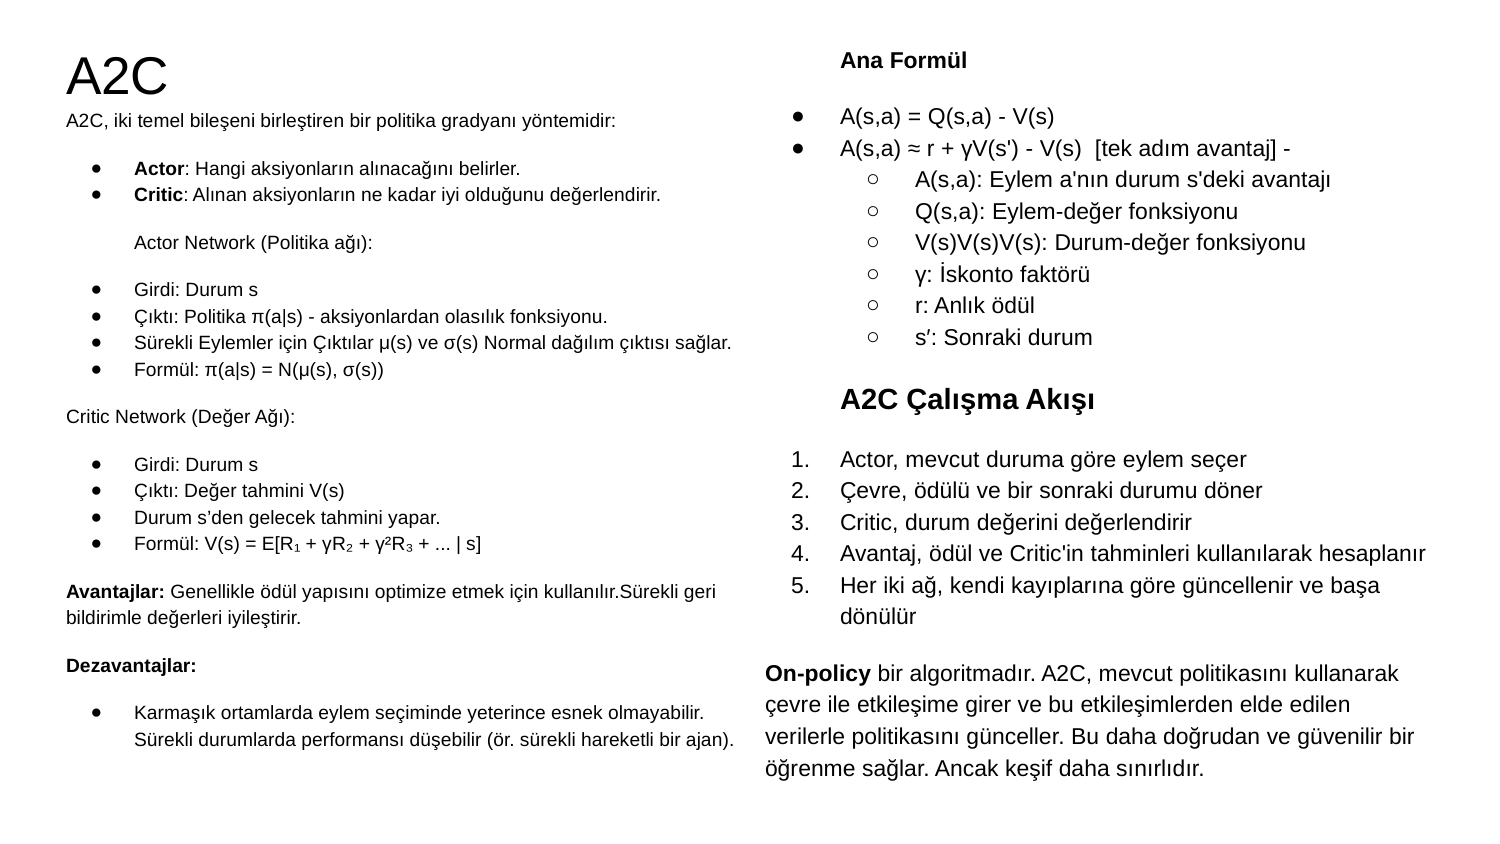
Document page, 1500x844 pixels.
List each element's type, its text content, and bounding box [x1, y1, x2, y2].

text_box Ana Formül A(s,a) = Q(s,a) - V(s) A(s,a) ≈ r + γV(s') - V(s) [tek adım avantaj] - A(s,a): Eylem a'nın durum s'deki avantajı Q(s,a): Eylem-değer fonksiyonu V(s)V(s)V(s): Durum-değer fonksiyonu γ: İskonto faktörü r: Anlık ödül s′: Sonraki durum A2C Çalışma Akışı Actor, mevcut duruma göre eylem seçer Çevre, ödülü ve bir sonraki durumu döner Critic, durum değerini değerlendirir Avantaj, ödül ve Critic'in tahminleri kullanılarak hesaplanır Her iki ağ, kendi kayıplarına göre güncellenir ve başa dönülür On-policy bir algoritmadır. A2C, mevcut politikasını kullanarak çevre ile etkileşime girer ve bu etkileşimlerden elde edilen verilerle politikasını günceller. Bu daha doğrudan ve güvenilir bir öğrenme sağlar. Ancak keşif daha sınırlıdır. [749, 26, 1449, 750]
title A2C [51, 26, 749, 90]
list A2C, iki temel bileşeni birleştiren bir politika gradyanı yöntemidir: Actor: Hangi aksiyonların alınacağını belirler. Critic: Alınan aksiyonların ne kadar iyi olduğunu değerlendirir. Actor Network (Politika ağı): Girdi: Durum s Çıktı: Politika π(a|s) - aksiyonlardan olasılık fonksiyonu. Sürekli Eylemler için Çıktılar μ(s) ve σ(s) Normal dağılım çıktısı sağlar. Formül: π(a|s) = N(μ(s), σ(s)) Critic Network (Değer Ağı): Girdi: Durum s Çıktı: Değer tahmini V(s) Durum s’den gelecek tahmini yapar. Formül: V(s) = E[R₁ + γR₂ + γ²R₃ + ... | s] Avantajlar: Genellikle ödül yapısını optimize etmek için kullanılır.Sürekli geri bildirimle değerleri iyileştirir. Dezavantajlar: Karmaşık ortamlarda eylem seçiminde yeterince esnek olmayabilir. Sürekli durumlarda performansı düşebilir (ör. sürekli hareketli bir ajan). [51, 90, 750, 814]
